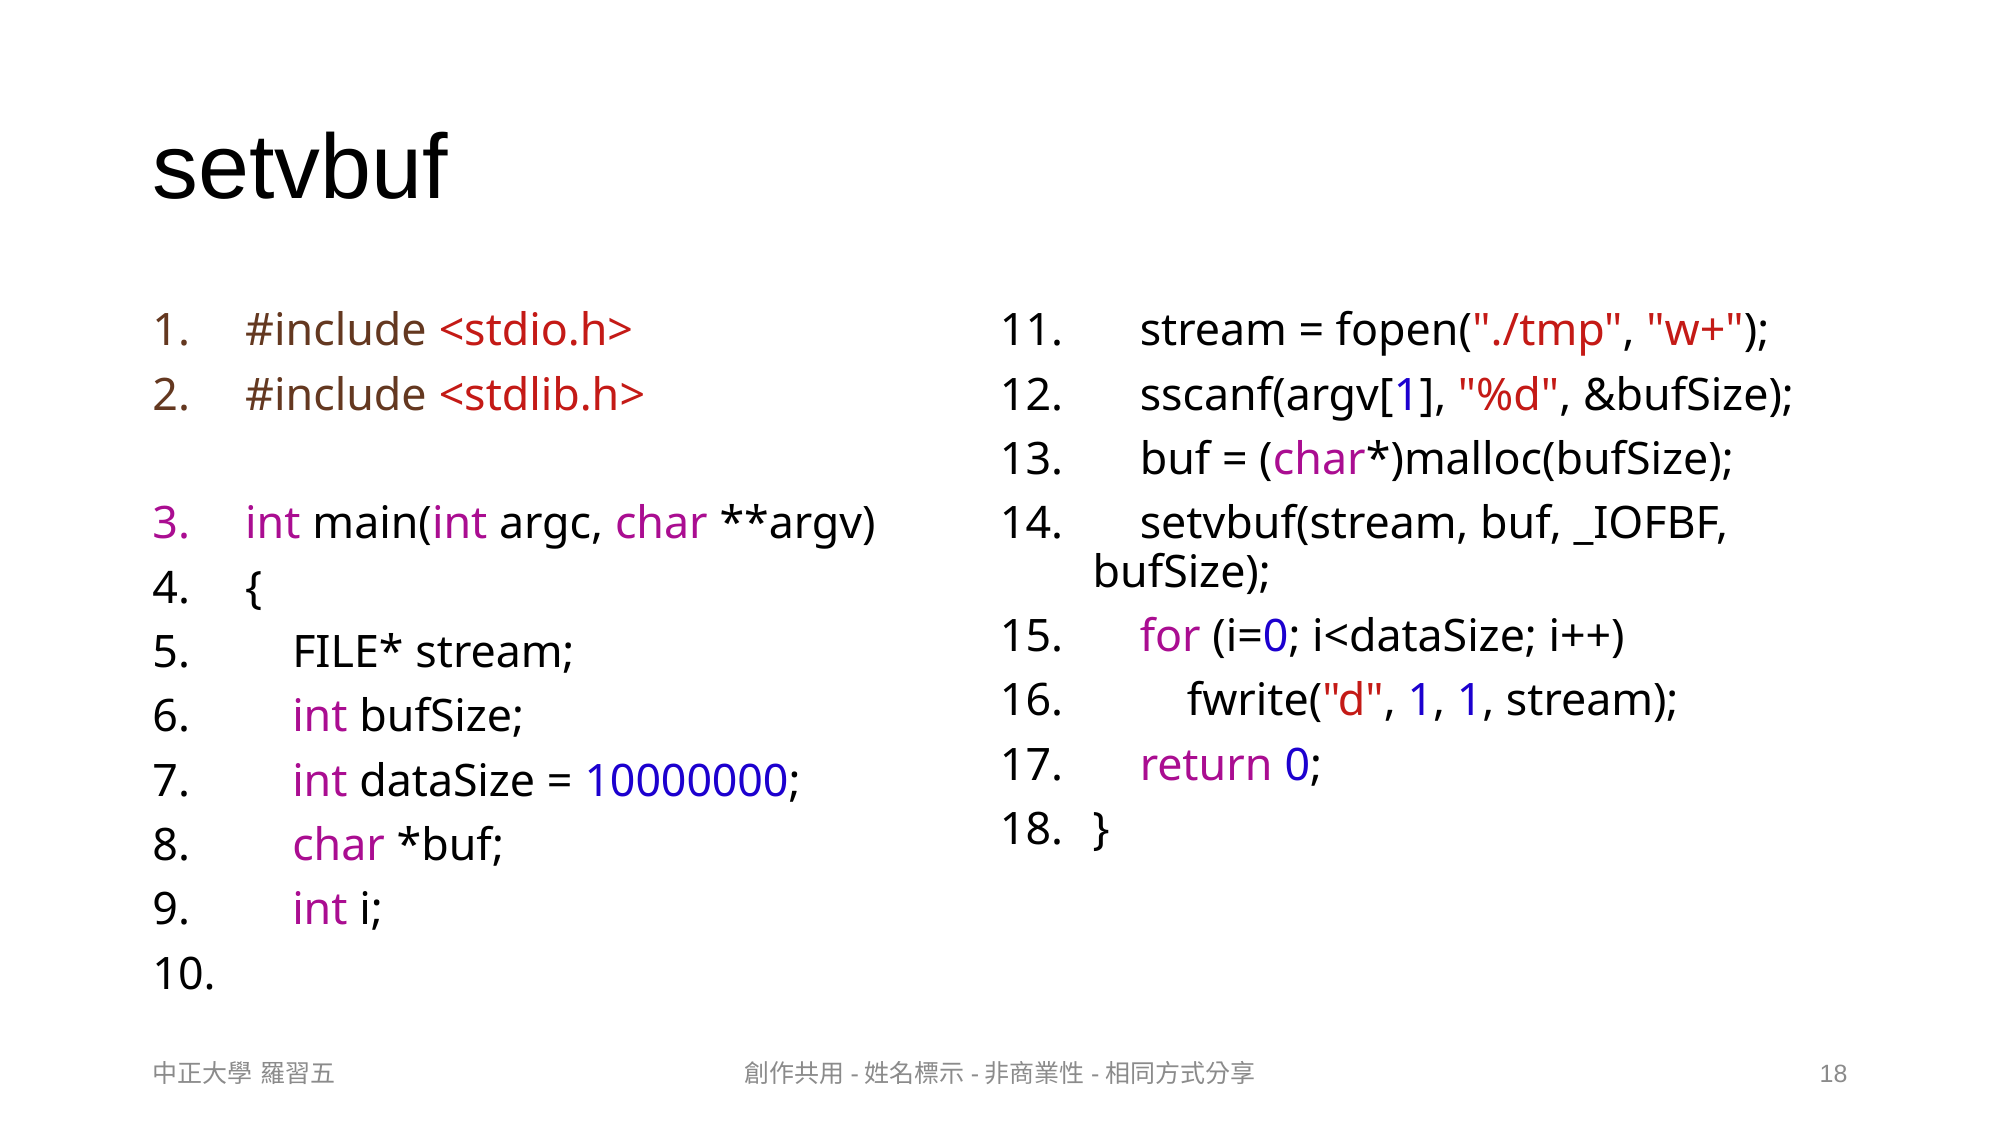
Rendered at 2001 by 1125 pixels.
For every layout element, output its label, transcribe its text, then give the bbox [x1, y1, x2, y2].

slide_number 中正大學 羅習五 [137, 1042, 588, 1103]
slide_number 18 [1412, 1042, 1863, 1103]
title setvbuf [137, 59, 1863, 278]
list #include <stdio.h> #include <stdlib.h> int main(int argc, char **argv) { FILE* stream; int bufSize; int dataSize = 10000000; char *buf; int i; stream = fopen("./tmp", "w+"); sscanf(argv[1], "%d", &bufSize); buf = (char*)malloc(bufSize); setvbuf(stream, buf, _IOFBF, bufSize); for (i=0; i<dataSize; i++) fwrite("d", 1, 1, stream); return 0; } [137, 299, 1863, 1014]
footer 創作共用-姓名標示-非商業性-相同方式分享 [662, 1042, 1338, 1103]
